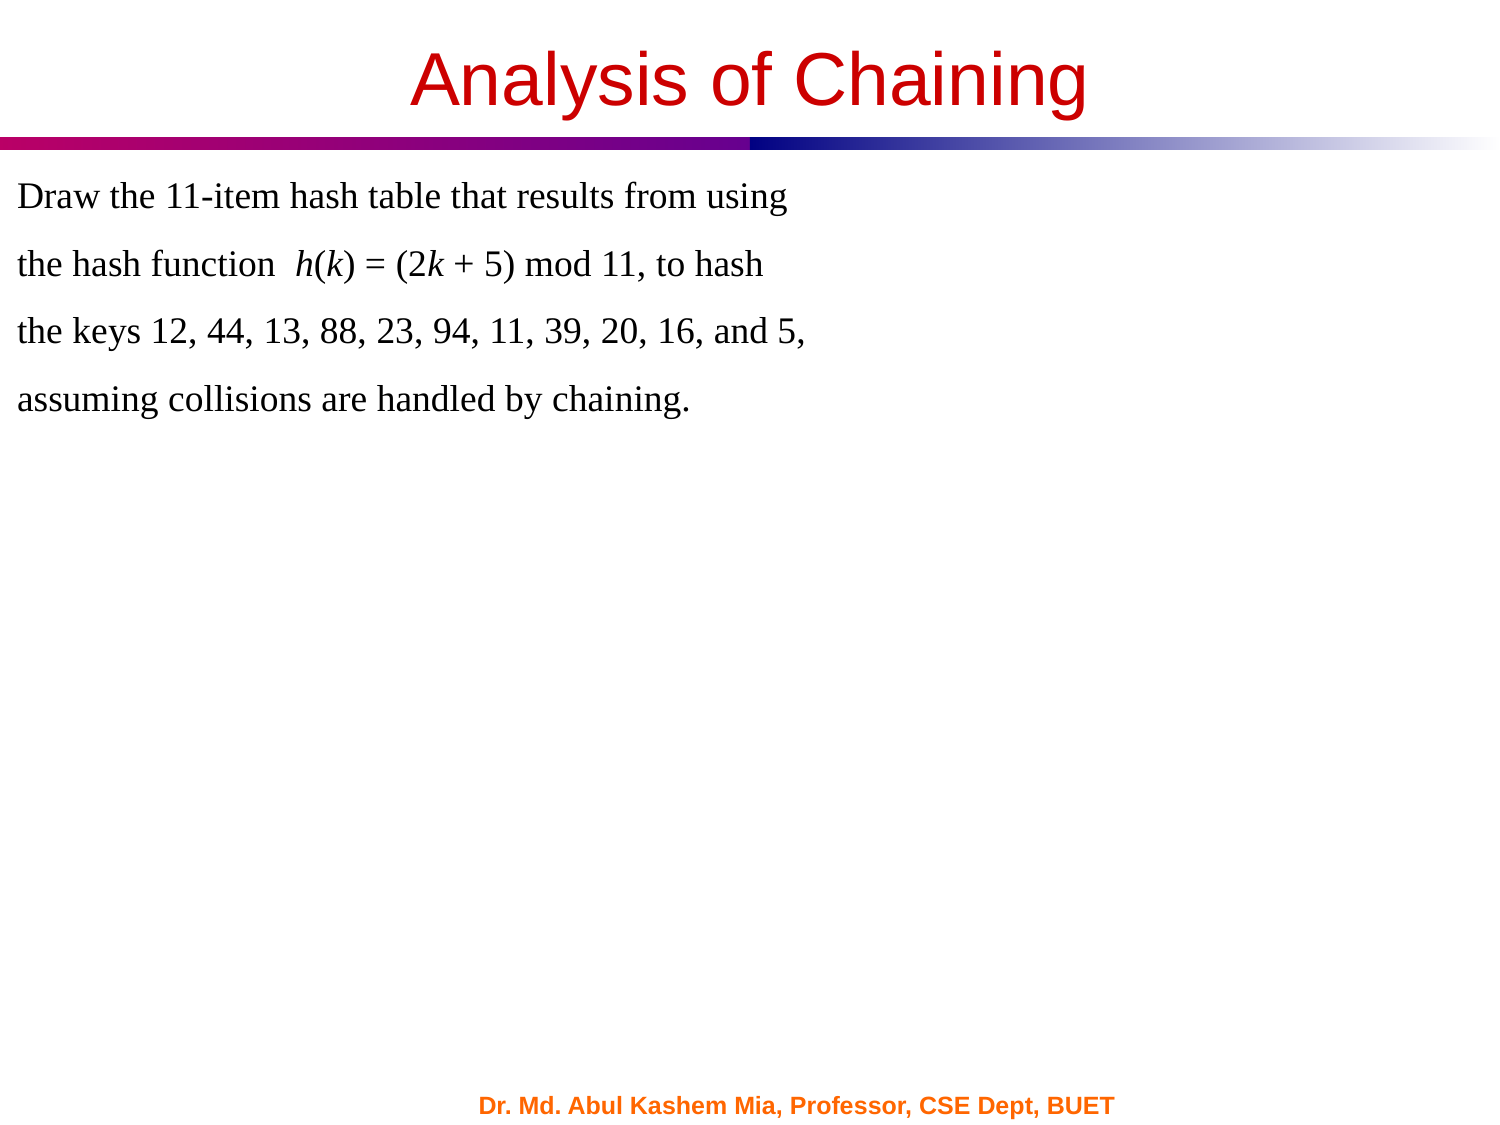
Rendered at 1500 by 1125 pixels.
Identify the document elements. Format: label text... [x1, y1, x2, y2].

text_box Draw the 11-item hash table that results from using the hash function h(k) = (2k + 5) mod 11, to hash the keys 12, 44, 13, 88, 23, 94, 11, 39, 20, 16, and 5, assuming collisions are handled by chaining. [2, 141, 831, 426]
title Analysis of Chaining [74, 37, 1426, 114]
